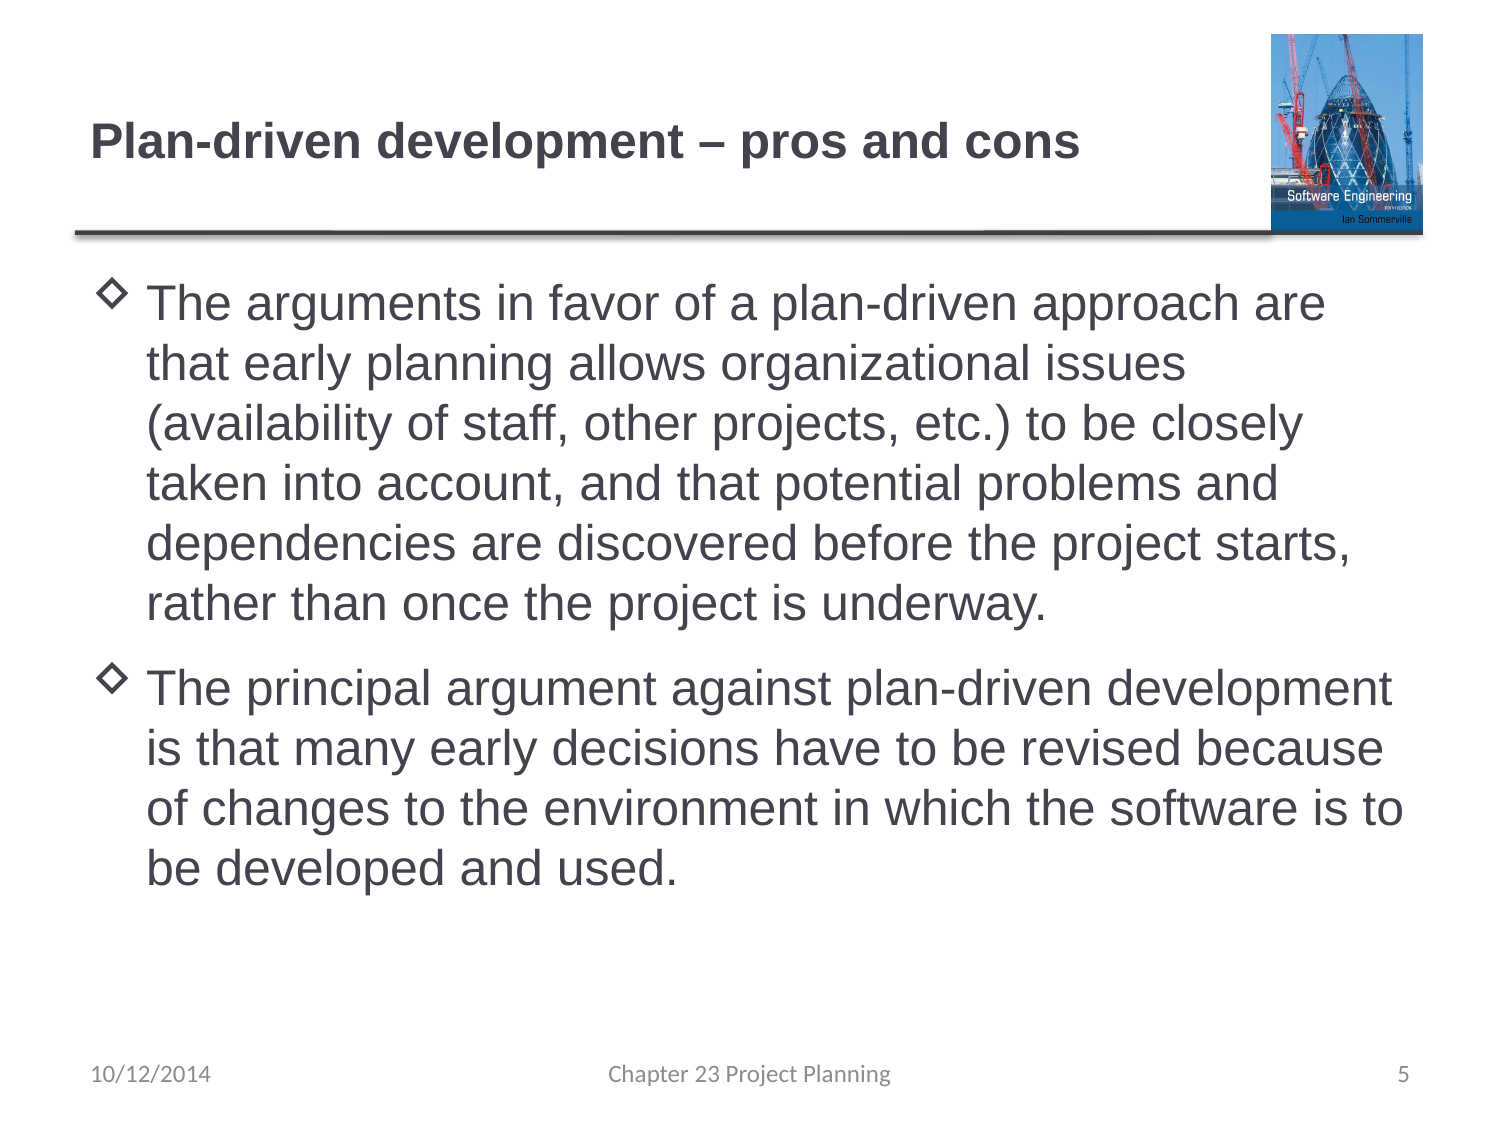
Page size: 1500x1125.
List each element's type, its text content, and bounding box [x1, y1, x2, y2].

list The arguments in favor of a plan-driven approach are that early planning allows organizational issues (availability of staff, other projects, etc.) to be closely taken into account, and that potential problems and dependencies are discovered before the project starts, rather than once the project is underway. The principal argument against plan-driven development is that many early decisions have to be revised because of changes to the environment in which the software is to be developed and used. [75, 262, 1425, 1005]
slide_number 5 [1074, 1042, 1425, 1103]
footer Chapter 23 Project Planning [512, 1042, 988, 1103]
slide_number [75, 1042, 425, 1103]
title Plan-driven development – pros and cons [74, 44, 1272, 233]
picture [1271, 34, 1423, 230]
